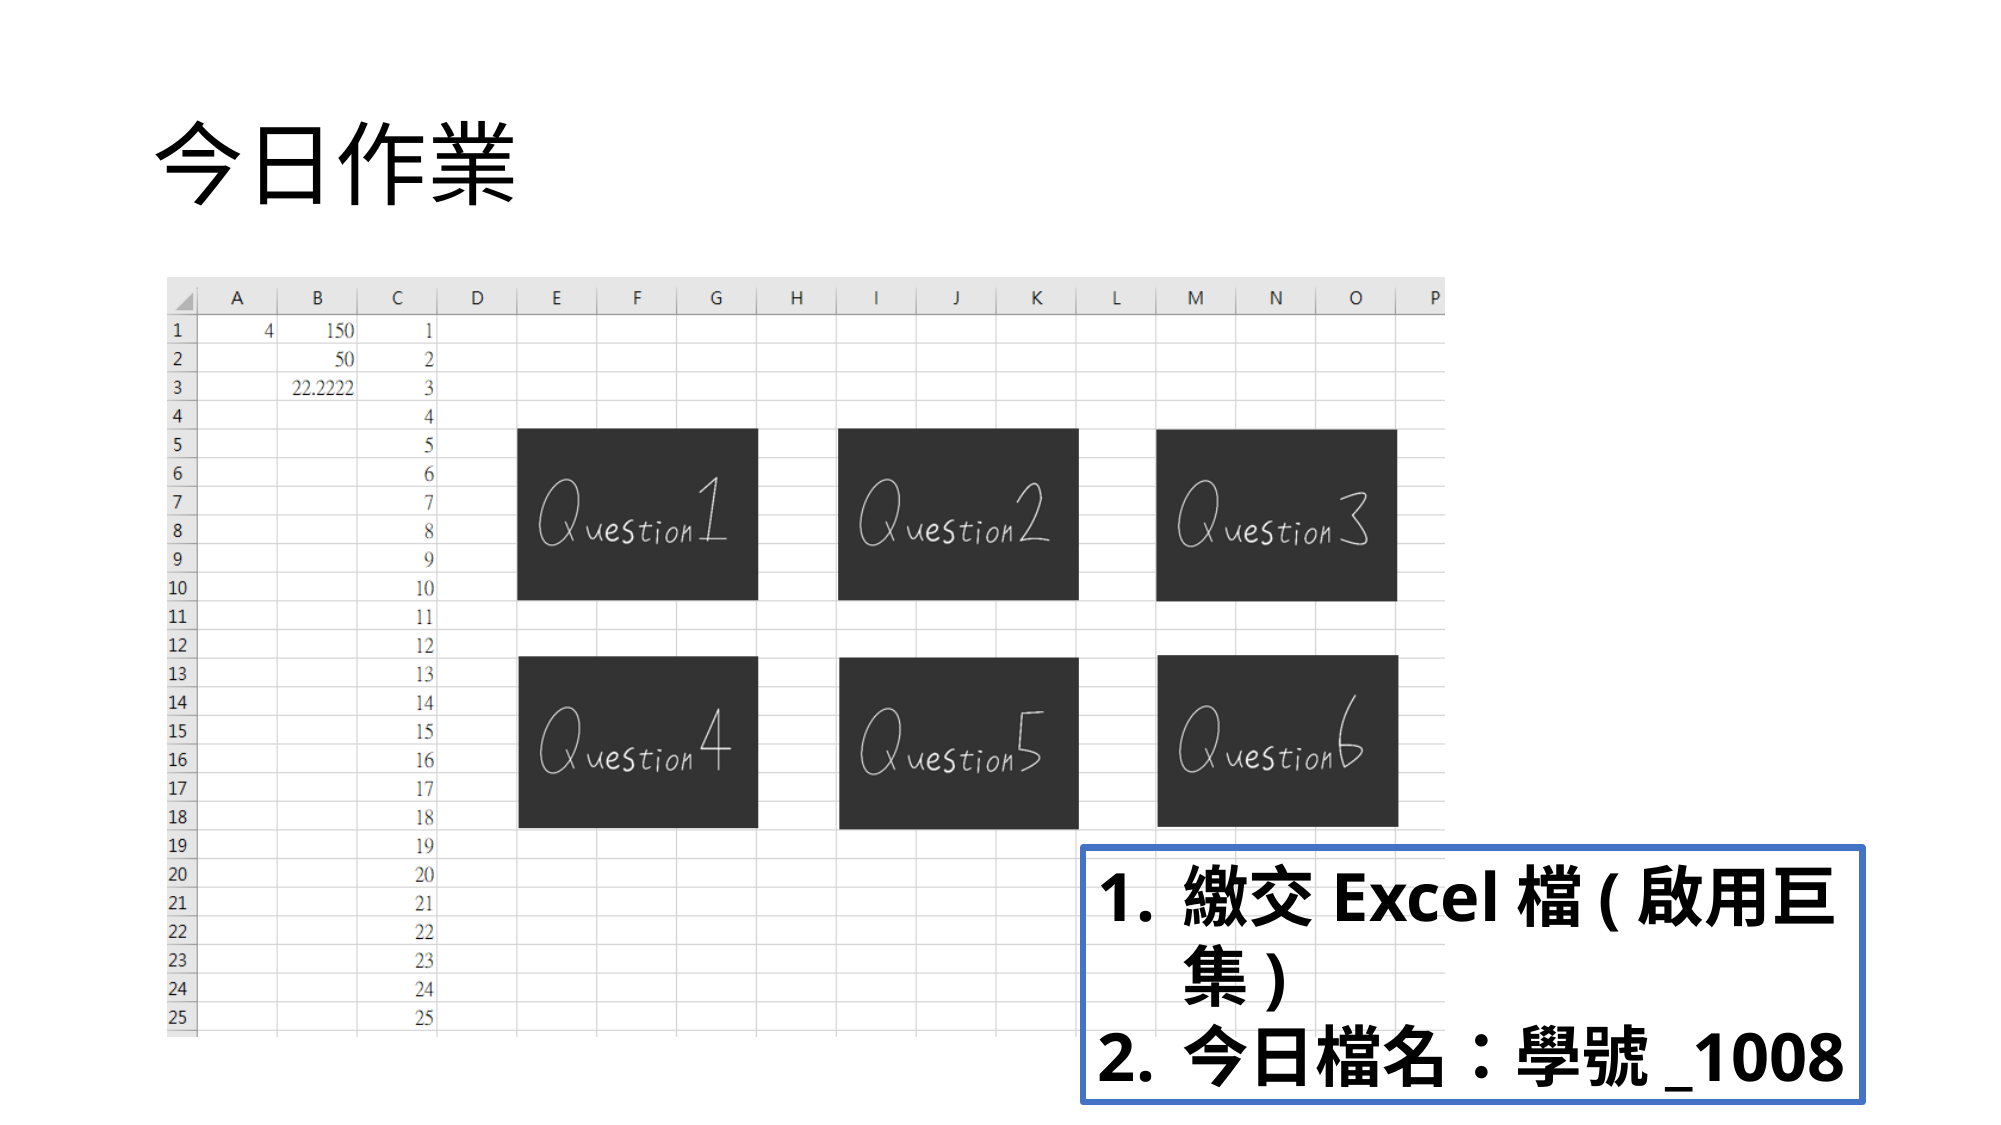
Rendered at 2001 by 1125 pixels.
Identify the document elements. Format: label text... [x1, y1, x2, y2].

text_box 繳交Excel檔(啟用巨集) 今日檔名：學號_1008 [1083, 847, 1863, 1103]
picture [167, 277, 1445, 1037]
title 今日作業 [137, 59, 1863, 278]
